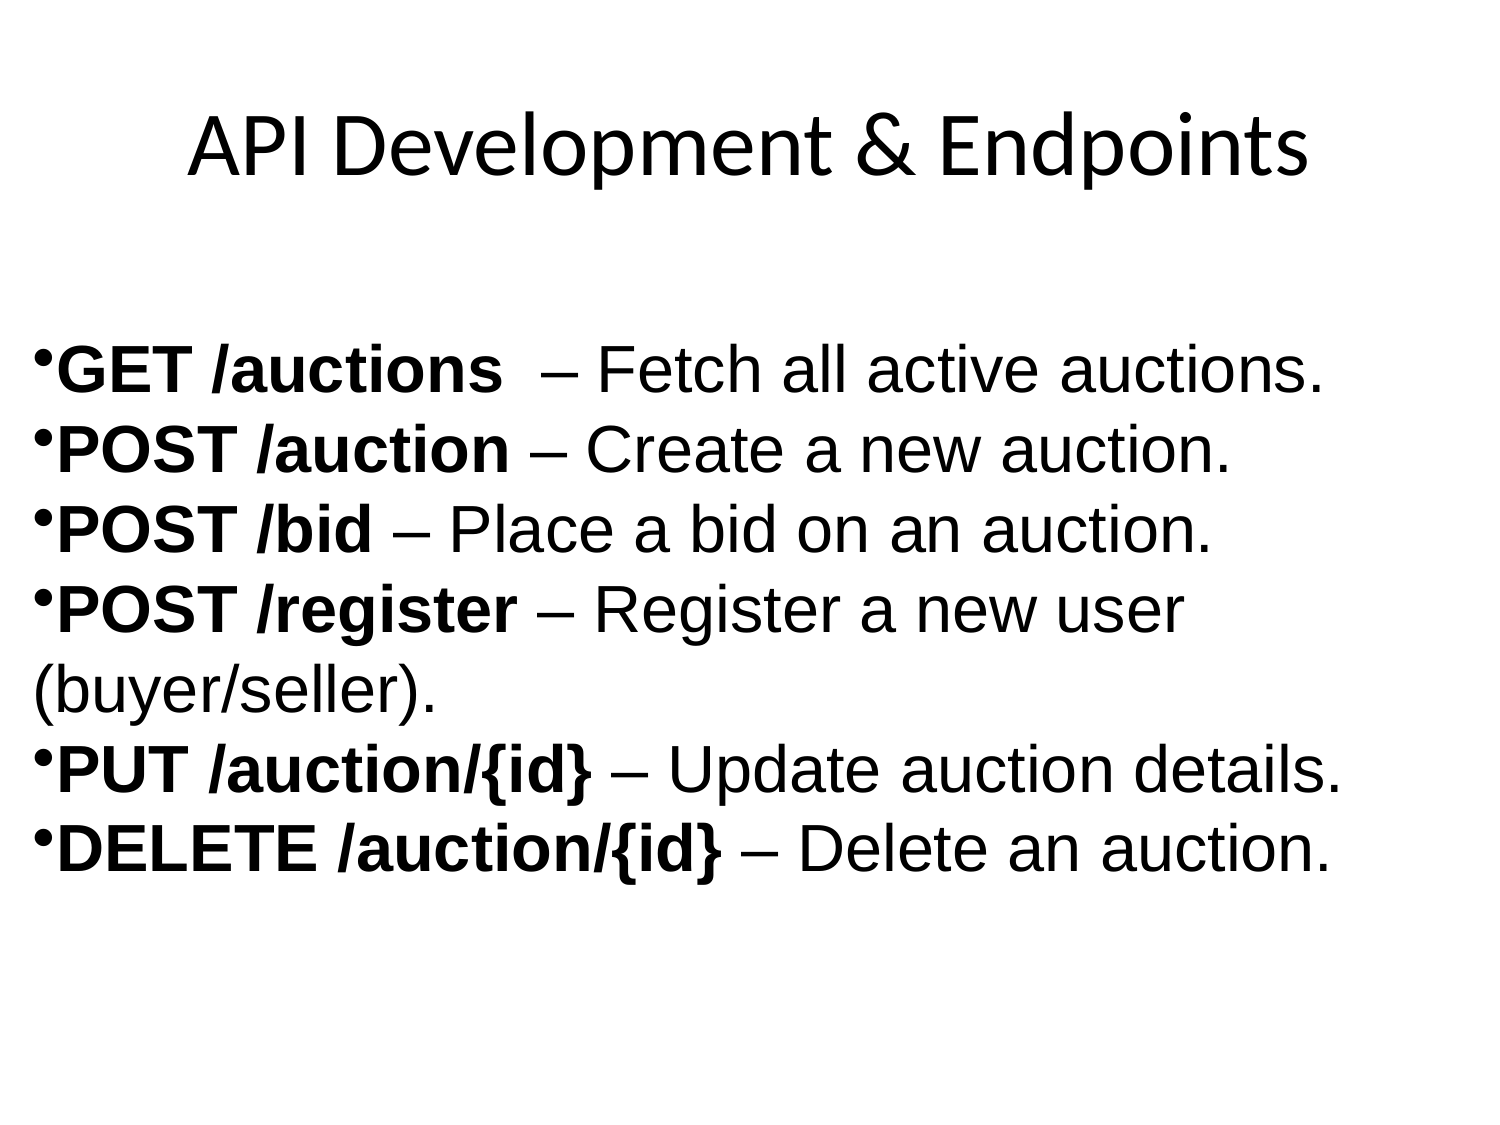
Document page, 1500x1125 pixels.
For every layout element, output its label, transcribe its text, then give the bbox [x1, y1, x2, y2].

title API Development & Endpoints [75, 45, 1425, 233]
list GET /auctions – Fetch all active auctions. POST /auction – Create a new auction. POST /bid – Place a bid on an auction. POST /register – Register a new user (buyer/seller). PUT /auction/{id} – Update auction details. DELETE /auction/{id} – Delete an auction. [17, 279, 1425, 932]
